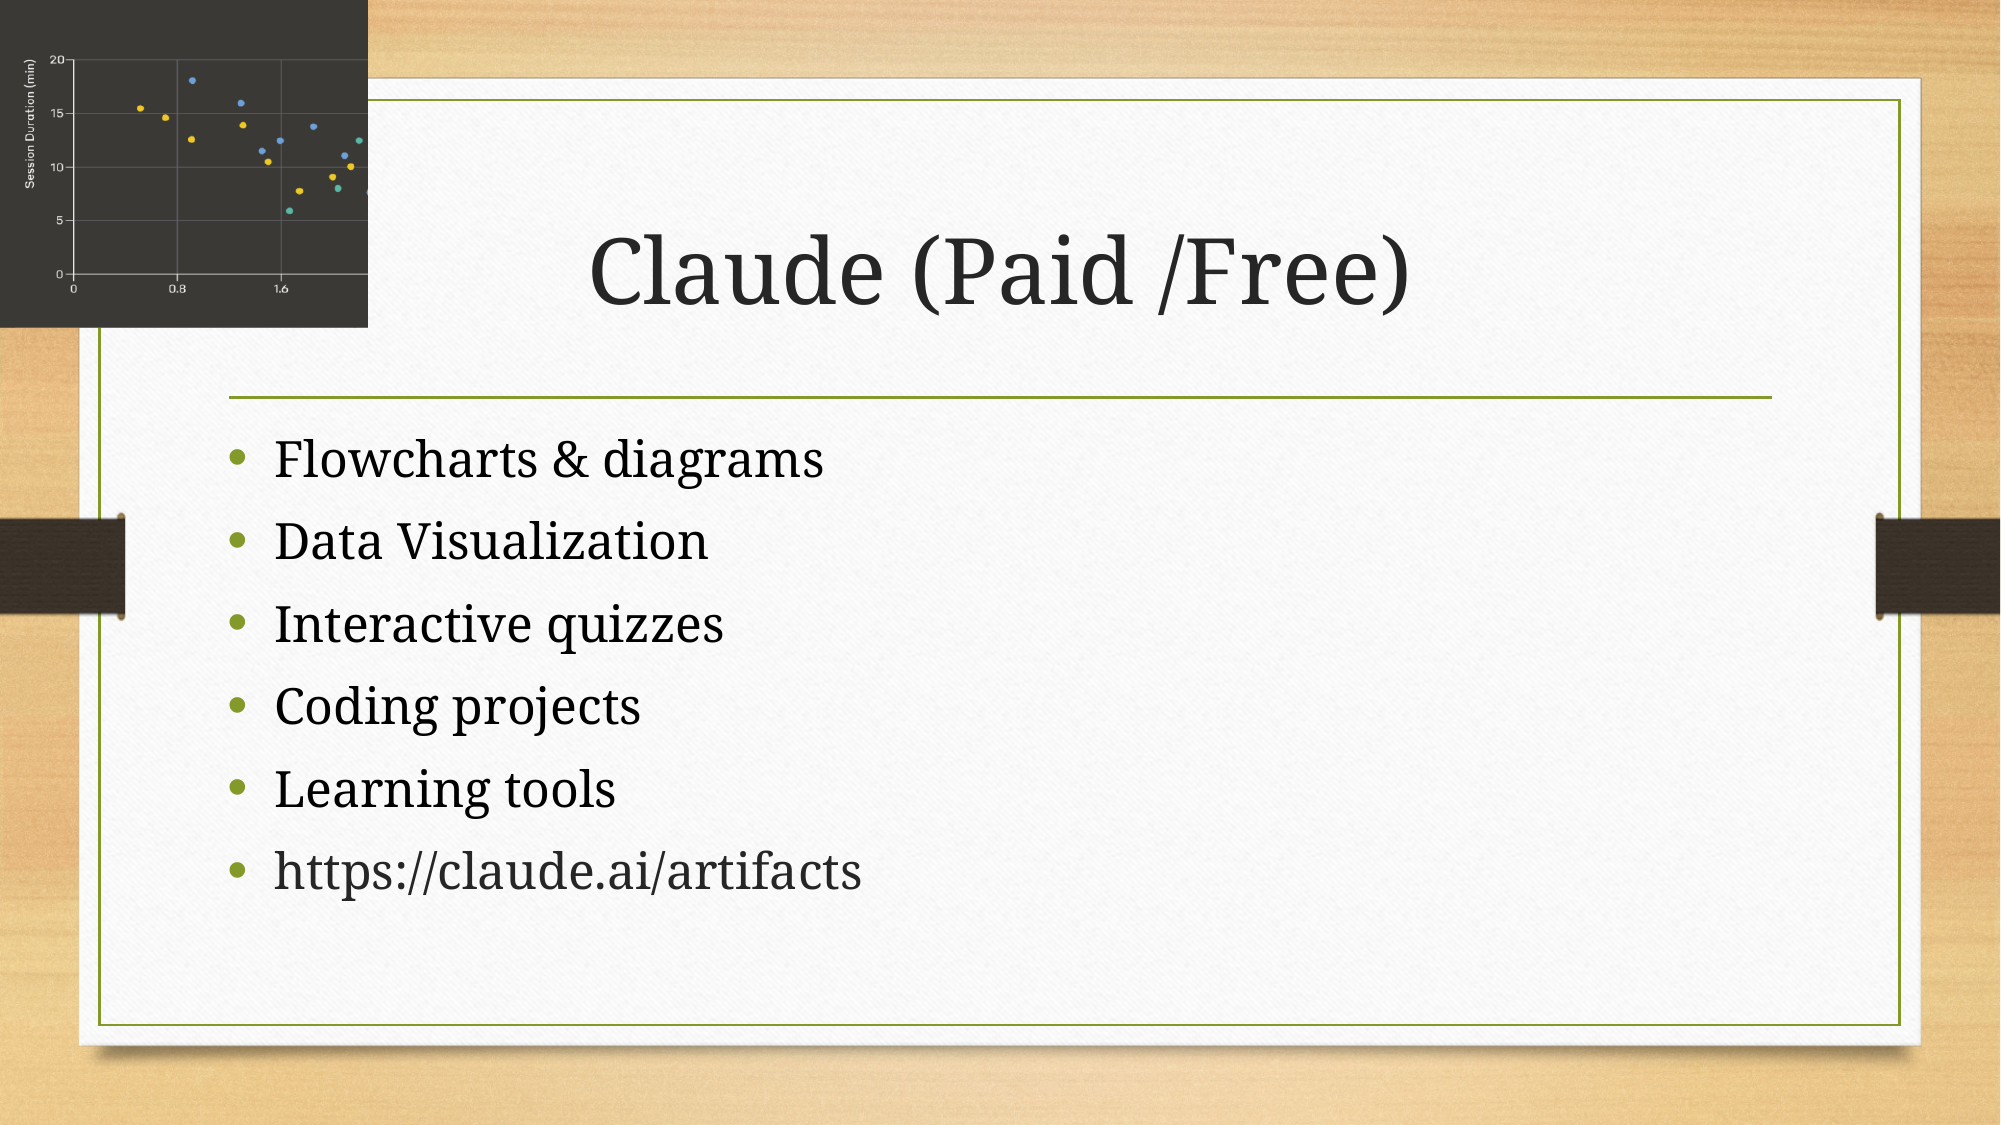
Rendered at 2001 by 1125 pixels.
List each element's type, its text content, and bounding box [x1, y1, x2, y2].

title Claude (Paid /Free) [212, 161, 1788, 375]
list Flowcharts & diagrams Data Visualization Interactive quizzes Coding projects Learning tools https://claude.ai/artifacts [212, 419, 1788, 964]
picture [0, 0, 2001, 1125]
